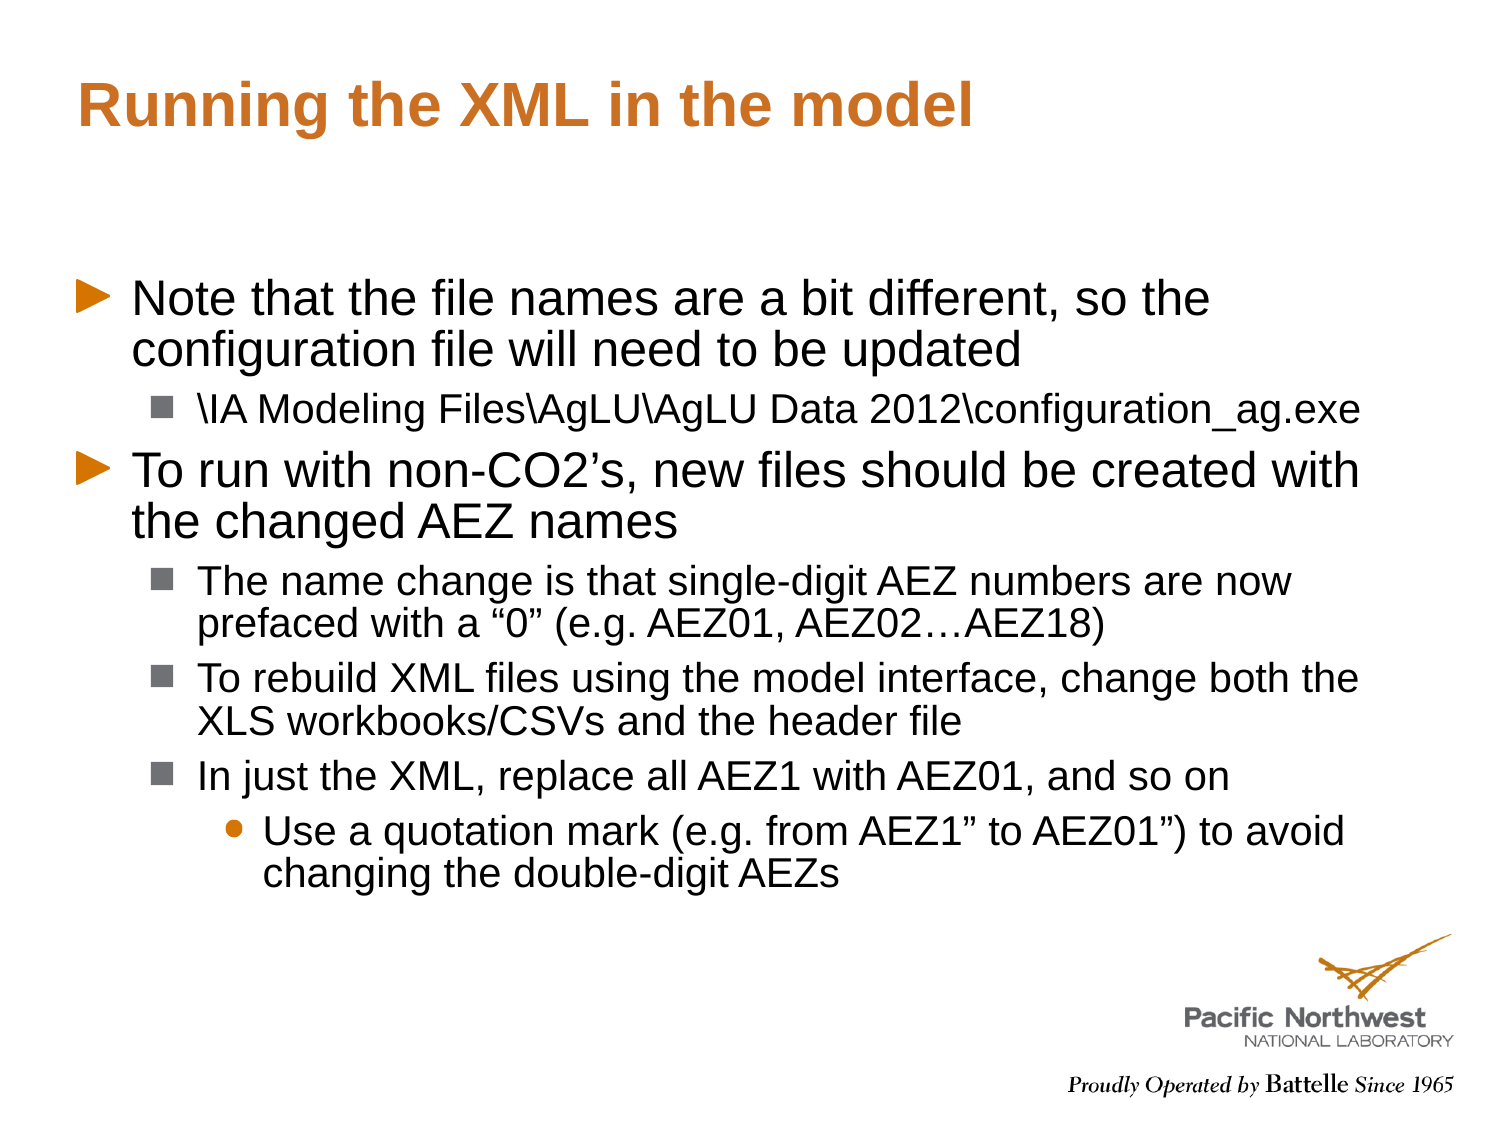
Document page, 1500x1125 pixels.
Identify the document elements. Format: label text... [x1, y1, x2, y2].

picture [150, 567, 174, 591]
picture [225, 819, 243, 838]
title Running the XML in the model [77, 75, 1424, 238]
picture [150, 395, 174, 419]
list Note that the file names are a bit different, so the configuration file will need to be updated \IA Modeling Files\AgLU\AgLU Data 2012\configuration_ag.exe To run with non-CO2’s, new files should be created with the changed AEZ names The name change is that single-digit AEZ numbers are now prefaced with a “0” (e.g. AEZ01, AEZ02…AEZ18) To rebuild XML files using the model interface, change both the XLS workbooks/CSVs and the header file In just the XML, replace all AEZ1 with AEZ01, and so on Use a quotation mark (e.g. from AEZ1” to AEZ01”) to avoid changing the double-digit AEZs [75, 275, 1418, 950]
picture [75, 278, 111, 314]
picture [1065, 930, 1500, 1125]
picture [150, 664, 174, 688]
picture [75, 450, 111, 486]
picture [150, 761, 174, 786]
